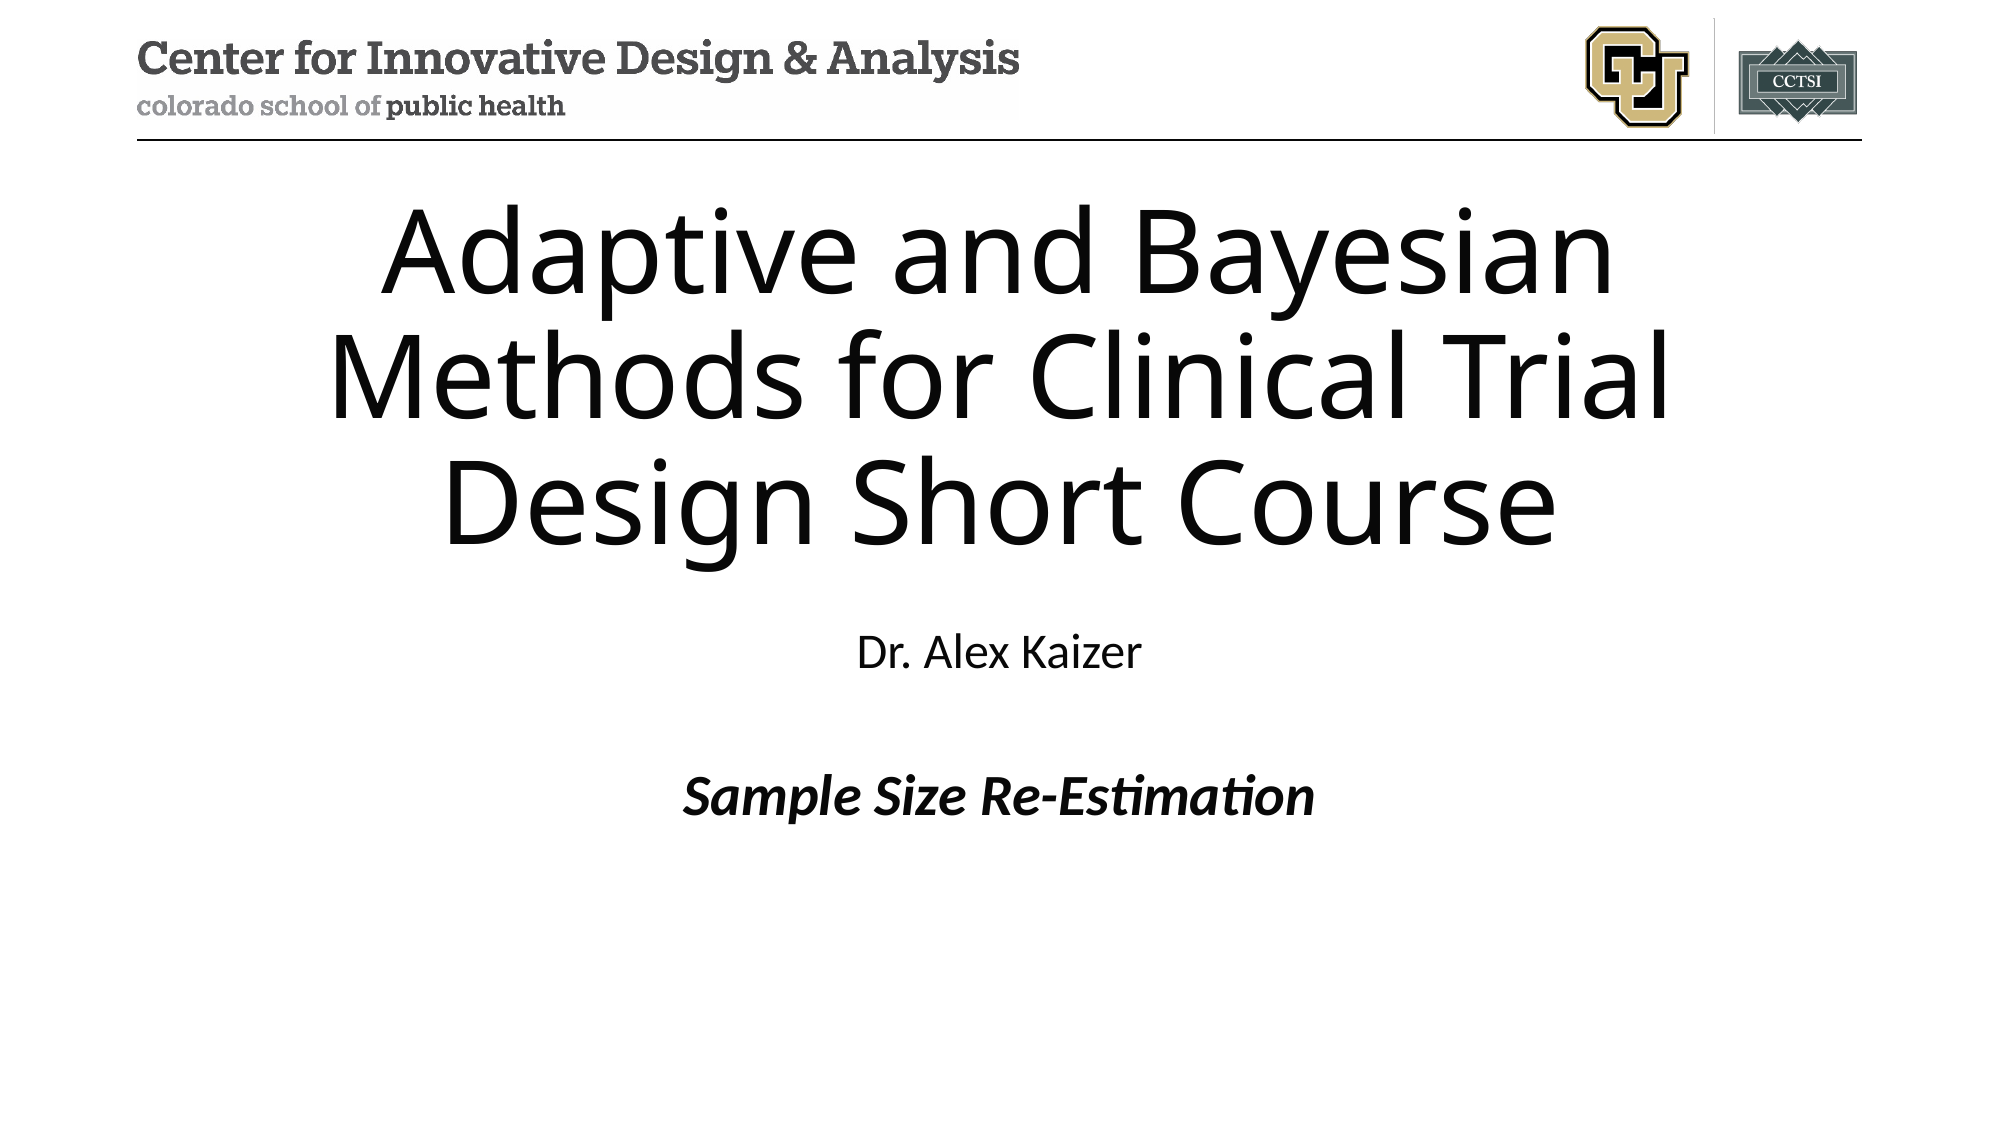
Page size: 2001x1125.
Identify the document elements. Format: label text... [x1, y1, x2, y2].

subtitle Dr. Alex Kaizer Sample Size Re-Estimation [249, 590, 1750, 863]
title Adaptive and Bayesian Methods for Clinical Trial Design Short Course [174, 185, 1825, 578]
picture [1584, 17, 1857, 134]
picture [137, 39, 1019, 120]
